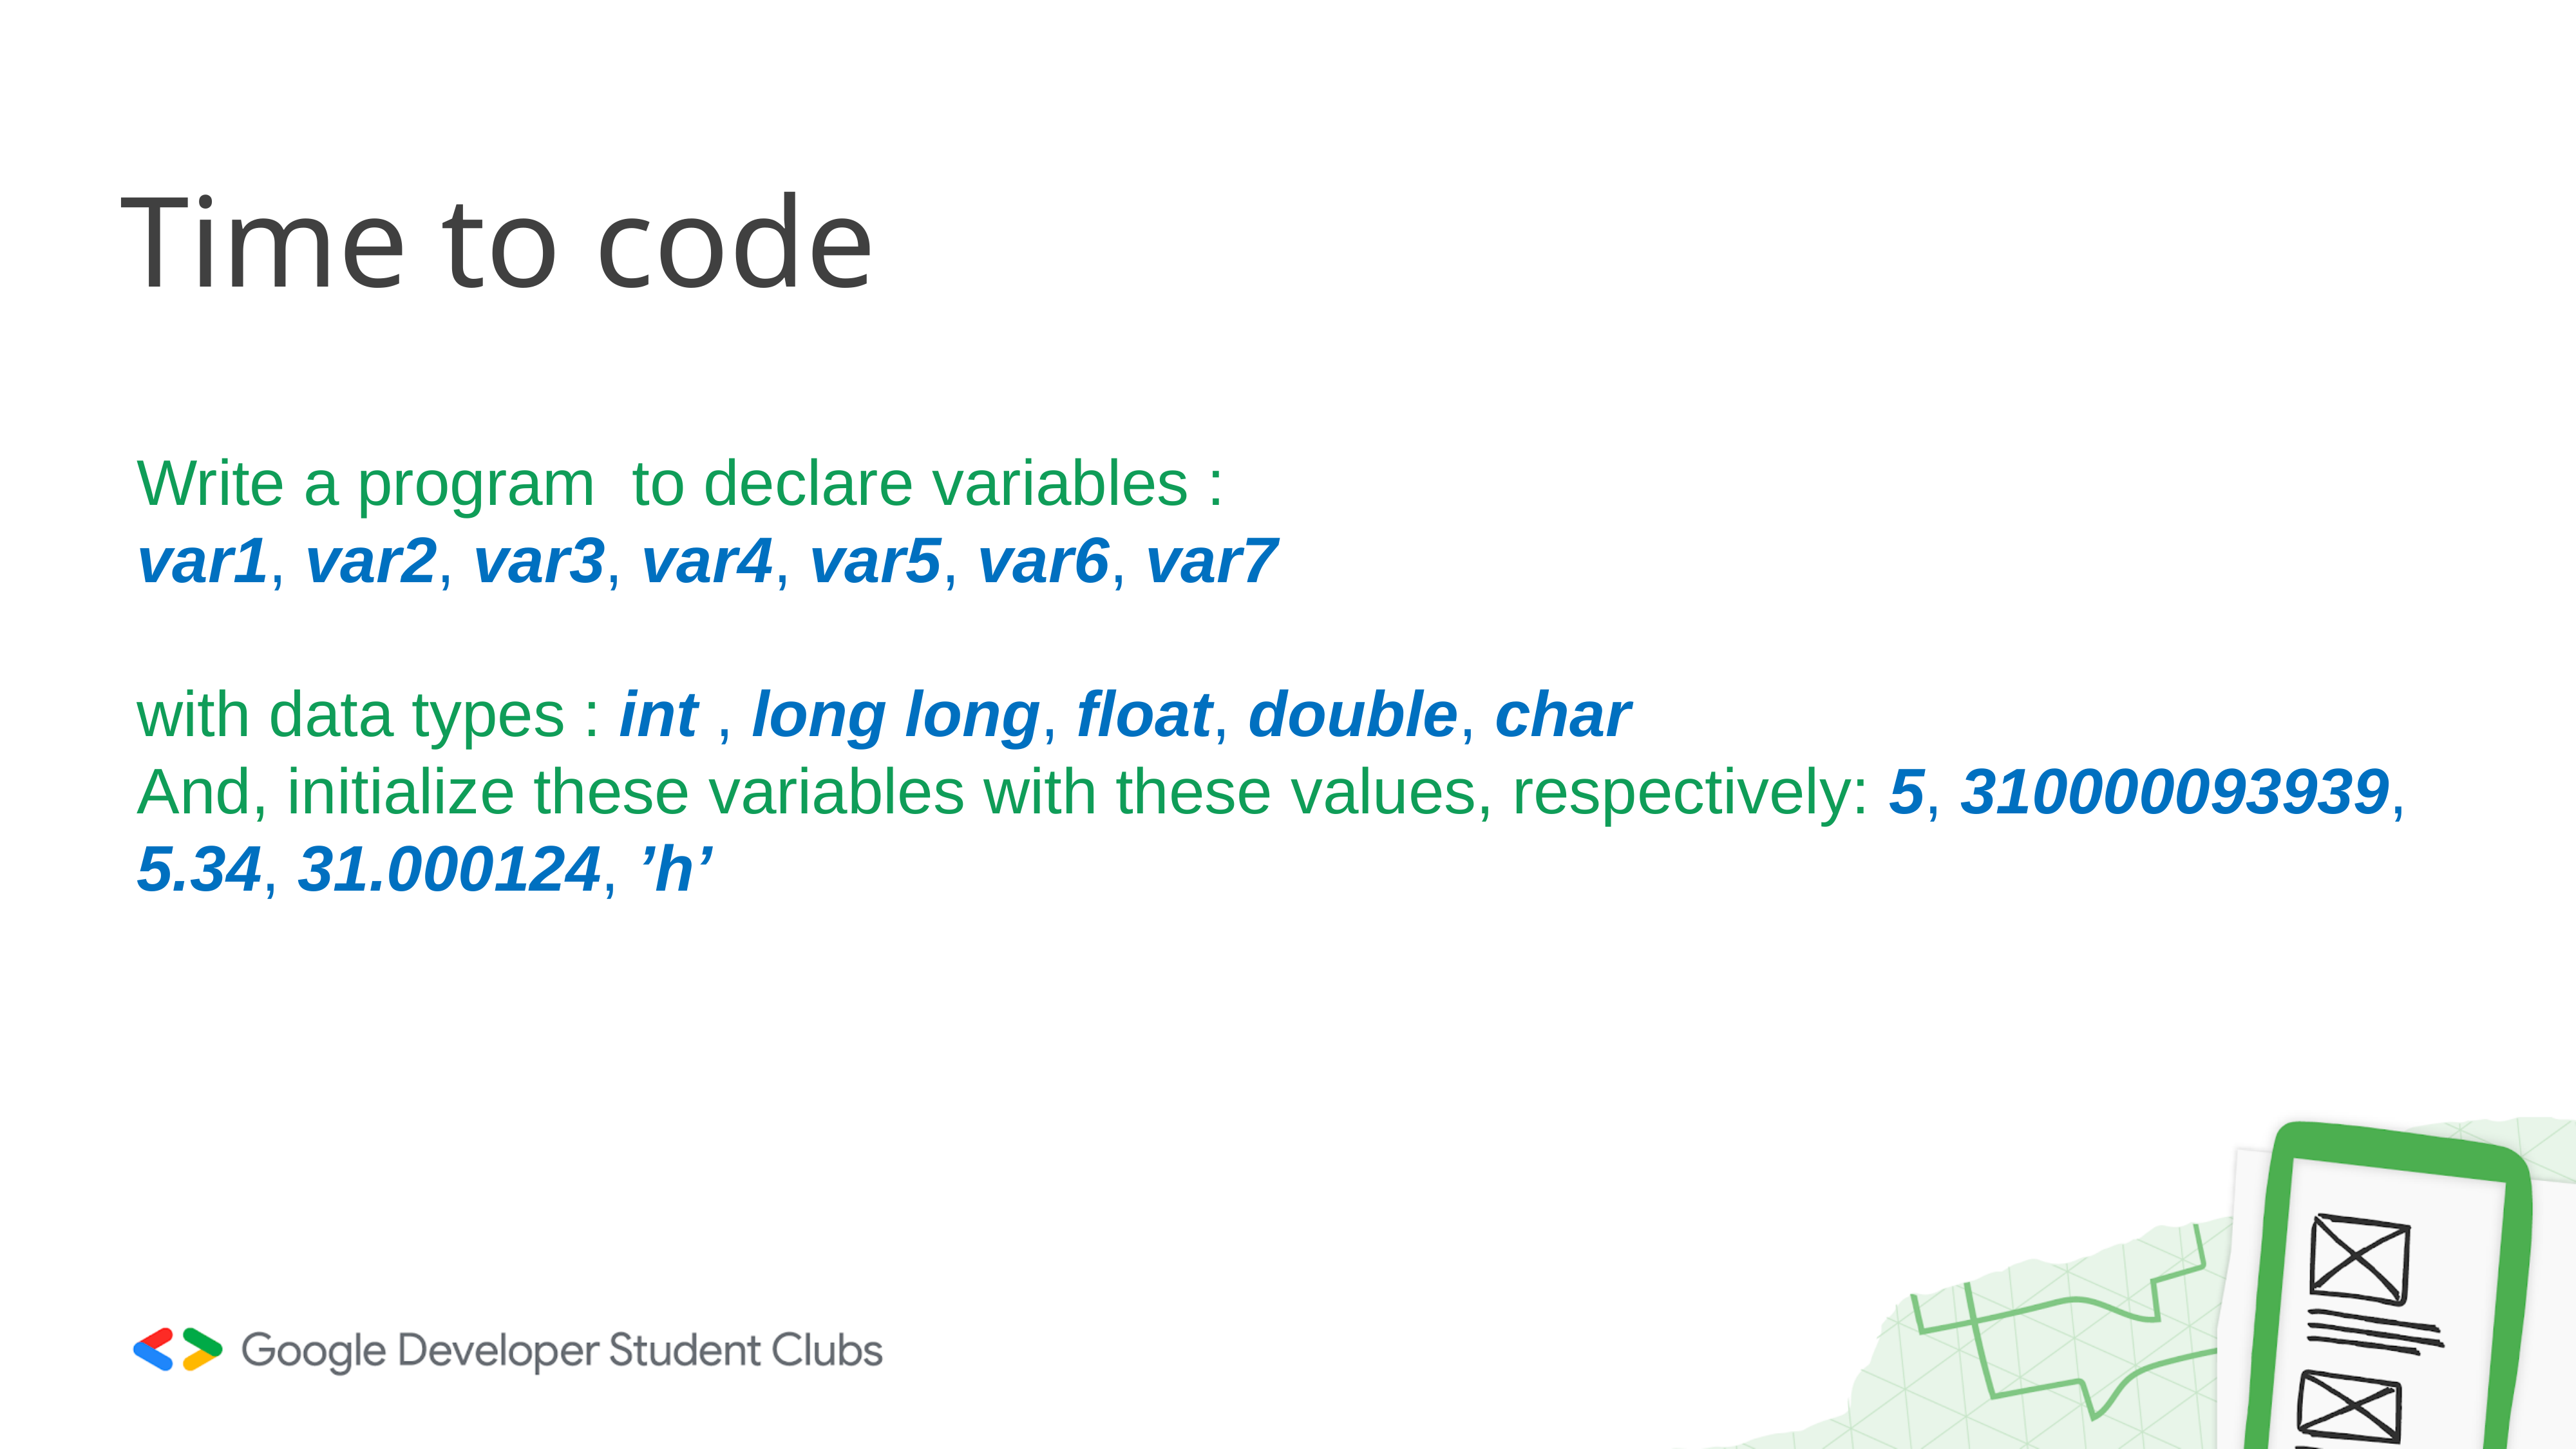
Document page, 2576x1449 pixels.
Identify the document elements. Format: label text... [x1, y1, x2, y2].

list Write a program to declare variables : var1, var2, var3, var4, var5, var6, var7 with data types : int , long long, float, double, char And, initialize these variables with these values, respectively: 5, 310000093939, 5.34, 31.000124, ’h’ [127, 431, 2441, 919]
picture [0, 0, 2576, 1449]
title Time to code [94, 136, 2414, 430]
